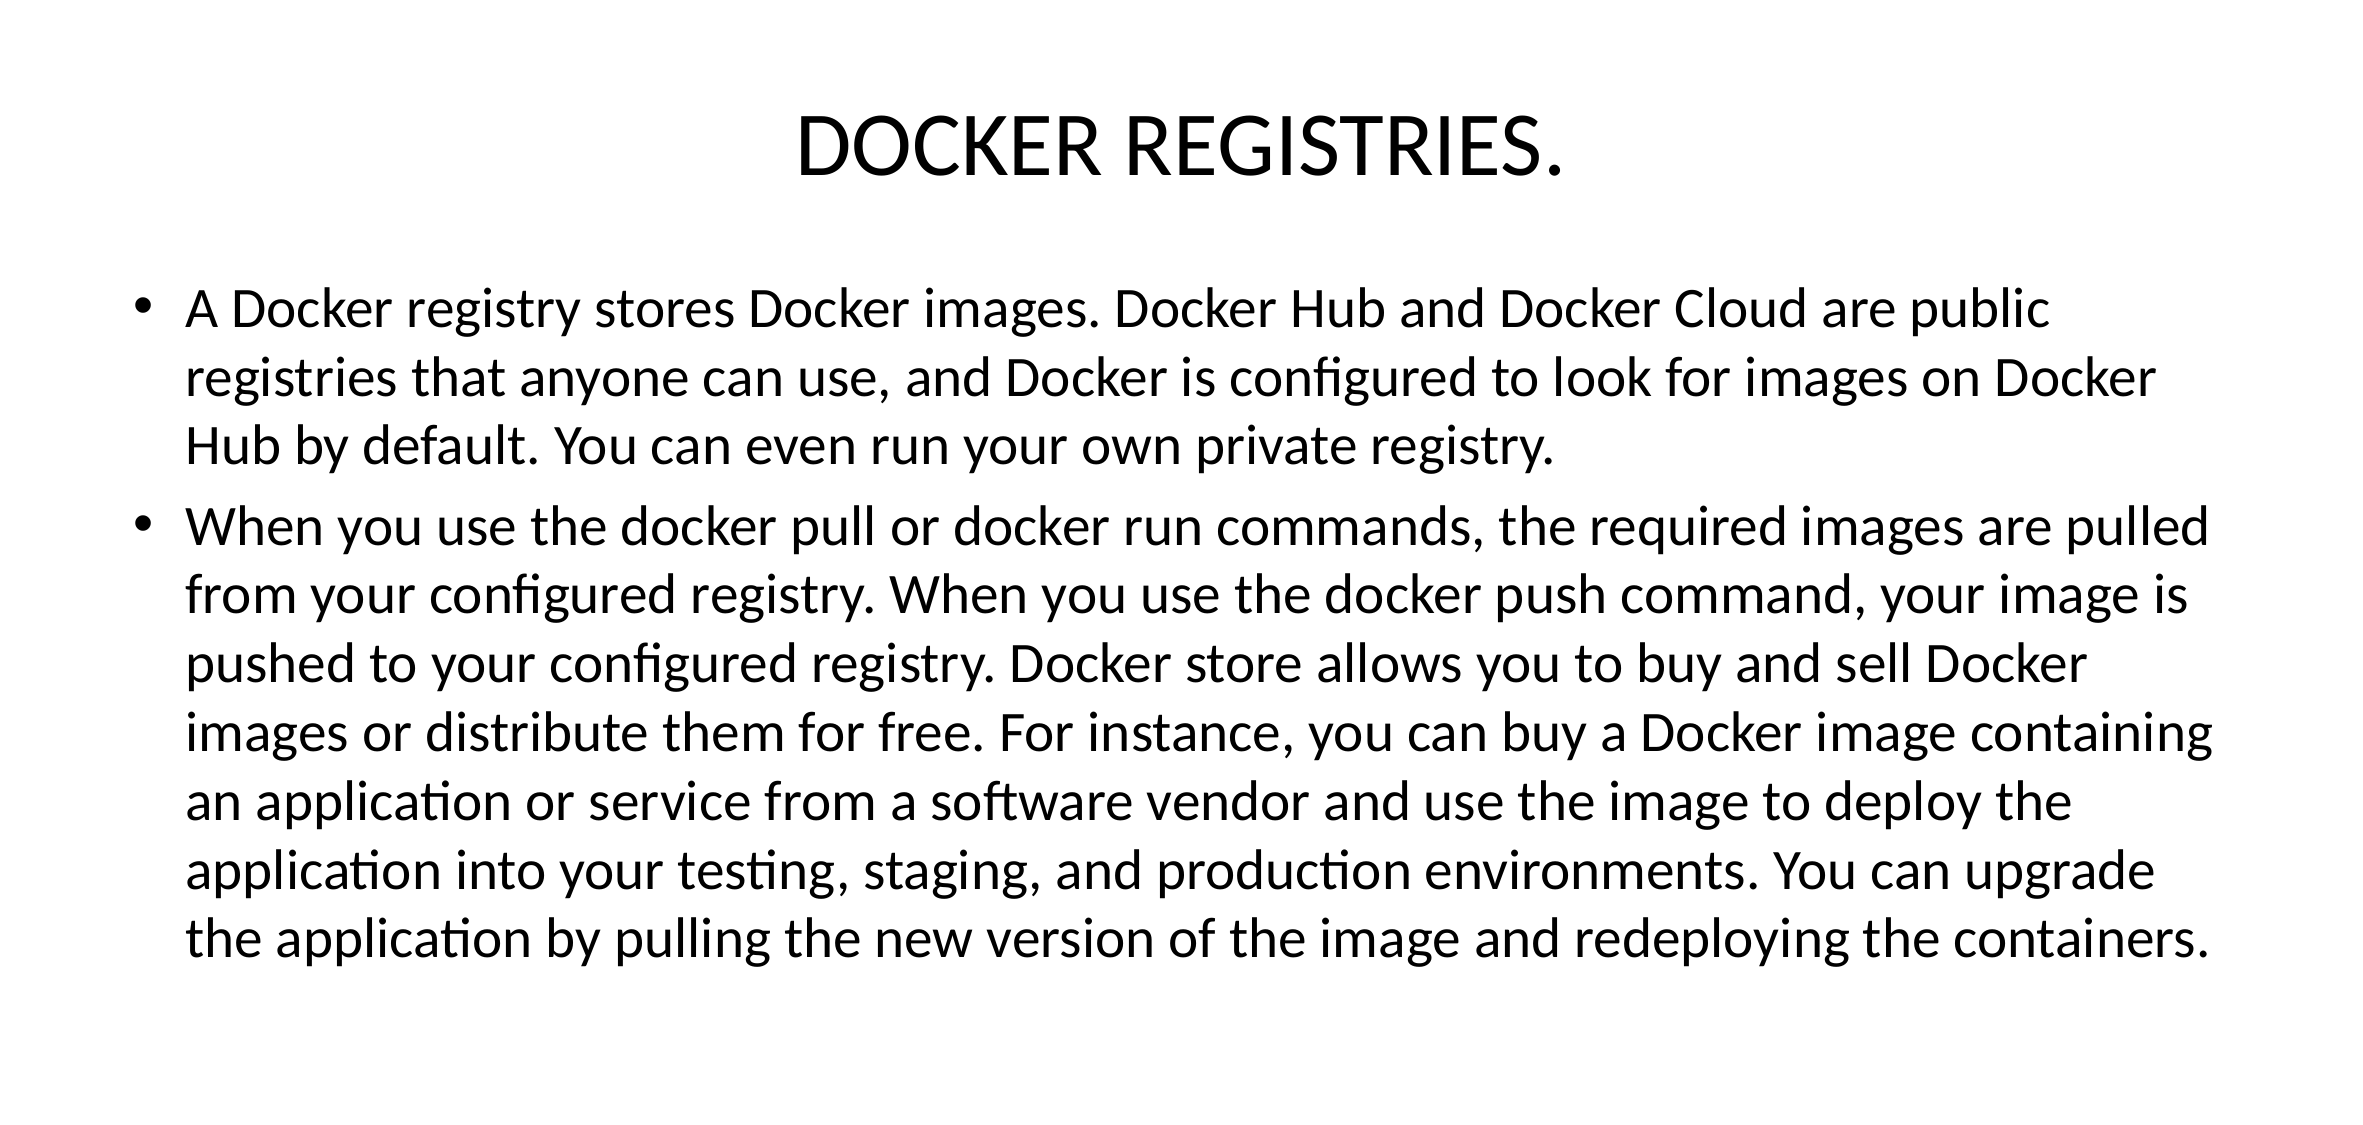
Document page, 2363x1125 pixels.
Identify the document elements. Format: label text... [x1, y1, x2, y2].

list A Docker registry stores Docker images. Docker Hub and Docker Cloud are public registries that anyone can use, and Docker is configured to look for images on Docker Hub by default. You can even run your own private registry. When you use the docker pull or docker run commands, the required images are pulled from your configured registry. When you use the docker push command, your image is pushed to your configured registry. Docker store allows you to buy and sell Docker images or distribute them for free. For instance, you can buy a Docker image containing an application or service from a software vendor and use the image to deploy the application into your testing, staging, and production environments. You can upgrade the application by pulling the new version of the image and redeploying the containers. [118, 262, 2245, 1005]
title DOCKER REGISTRIES. [118, 45, 2245, 233]
